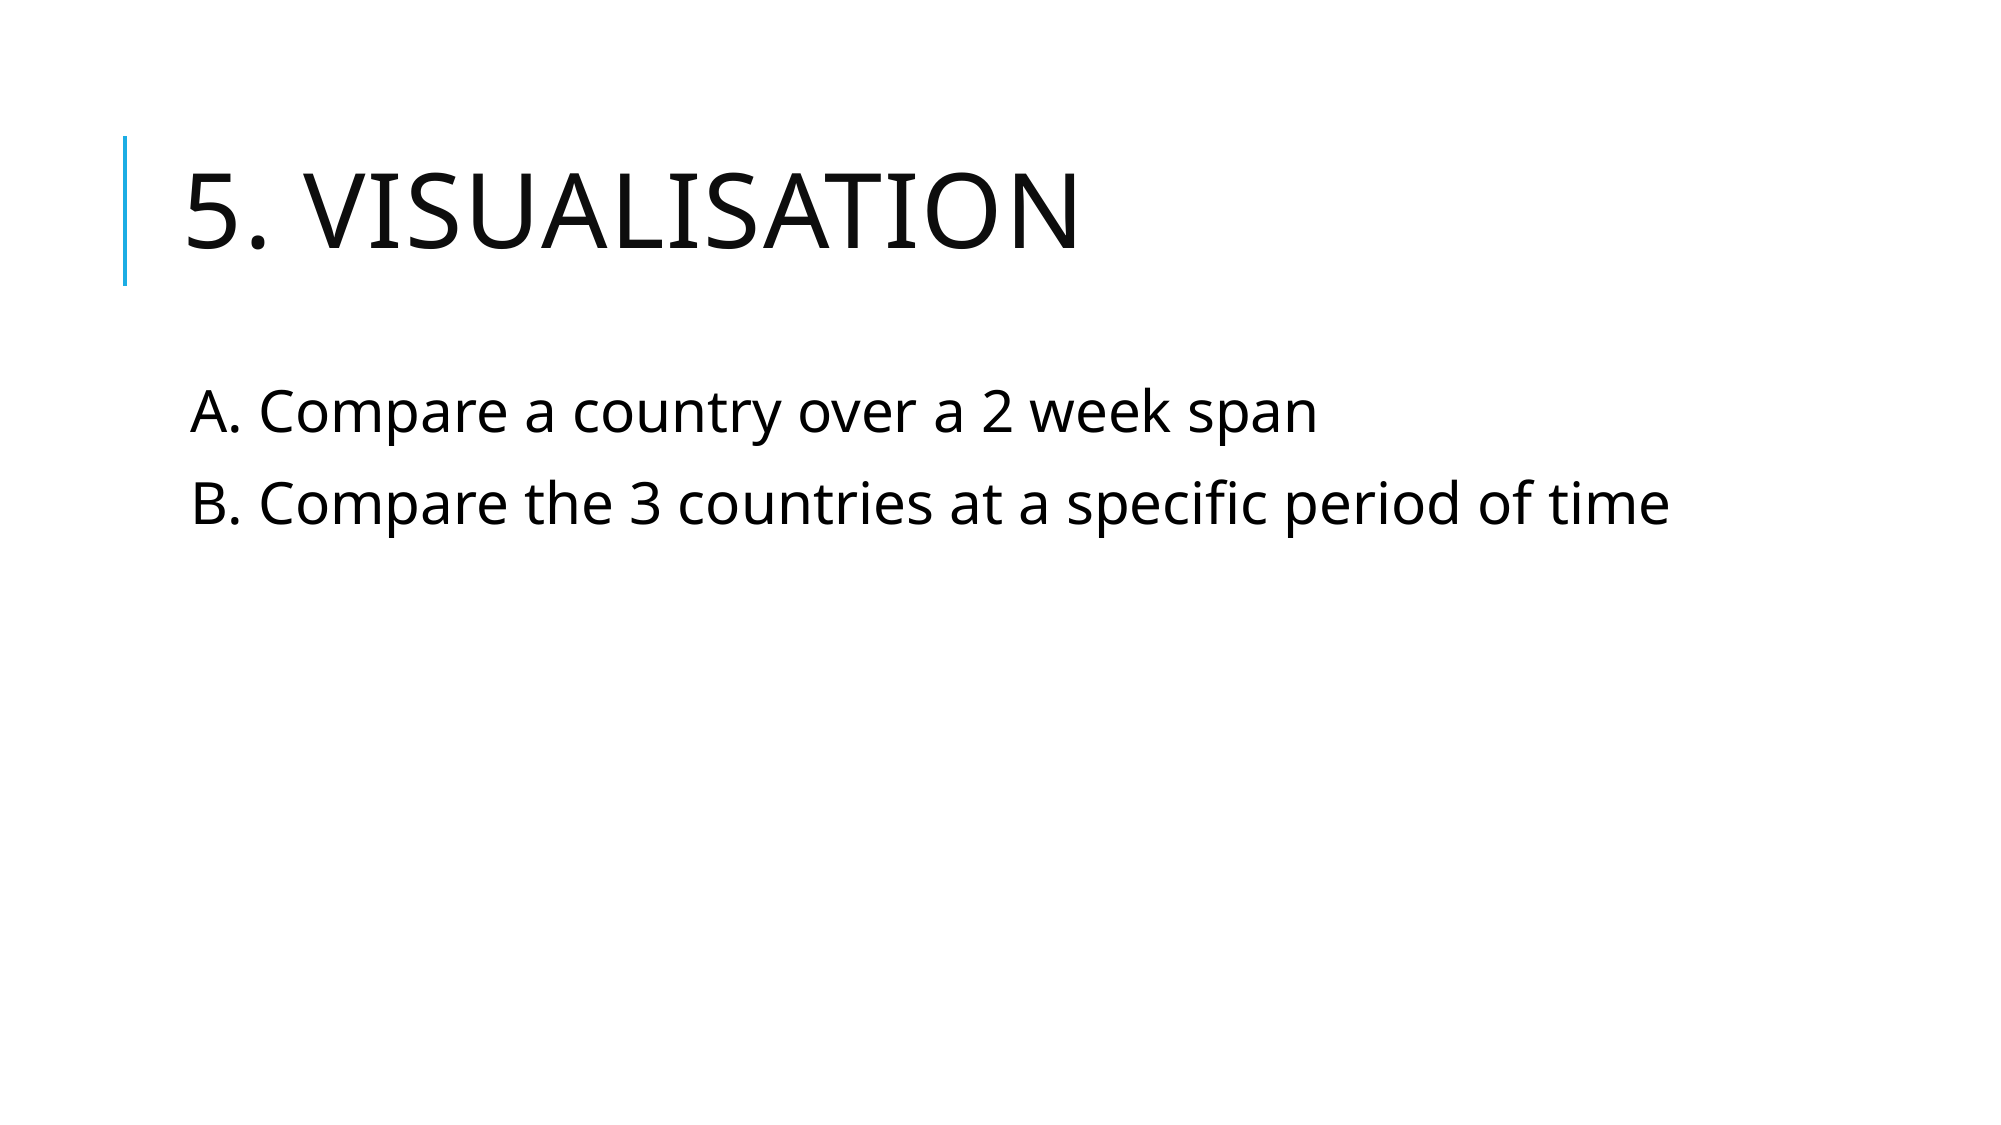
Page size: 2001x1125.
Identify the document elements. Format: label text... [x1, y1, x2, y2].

list A. Compare a country over a 2 week span B. Compare the 3 countries at a specific period of time [168, 375, 1763, 1035]
title 5. visualisation [168, 96, 1763, 342]
